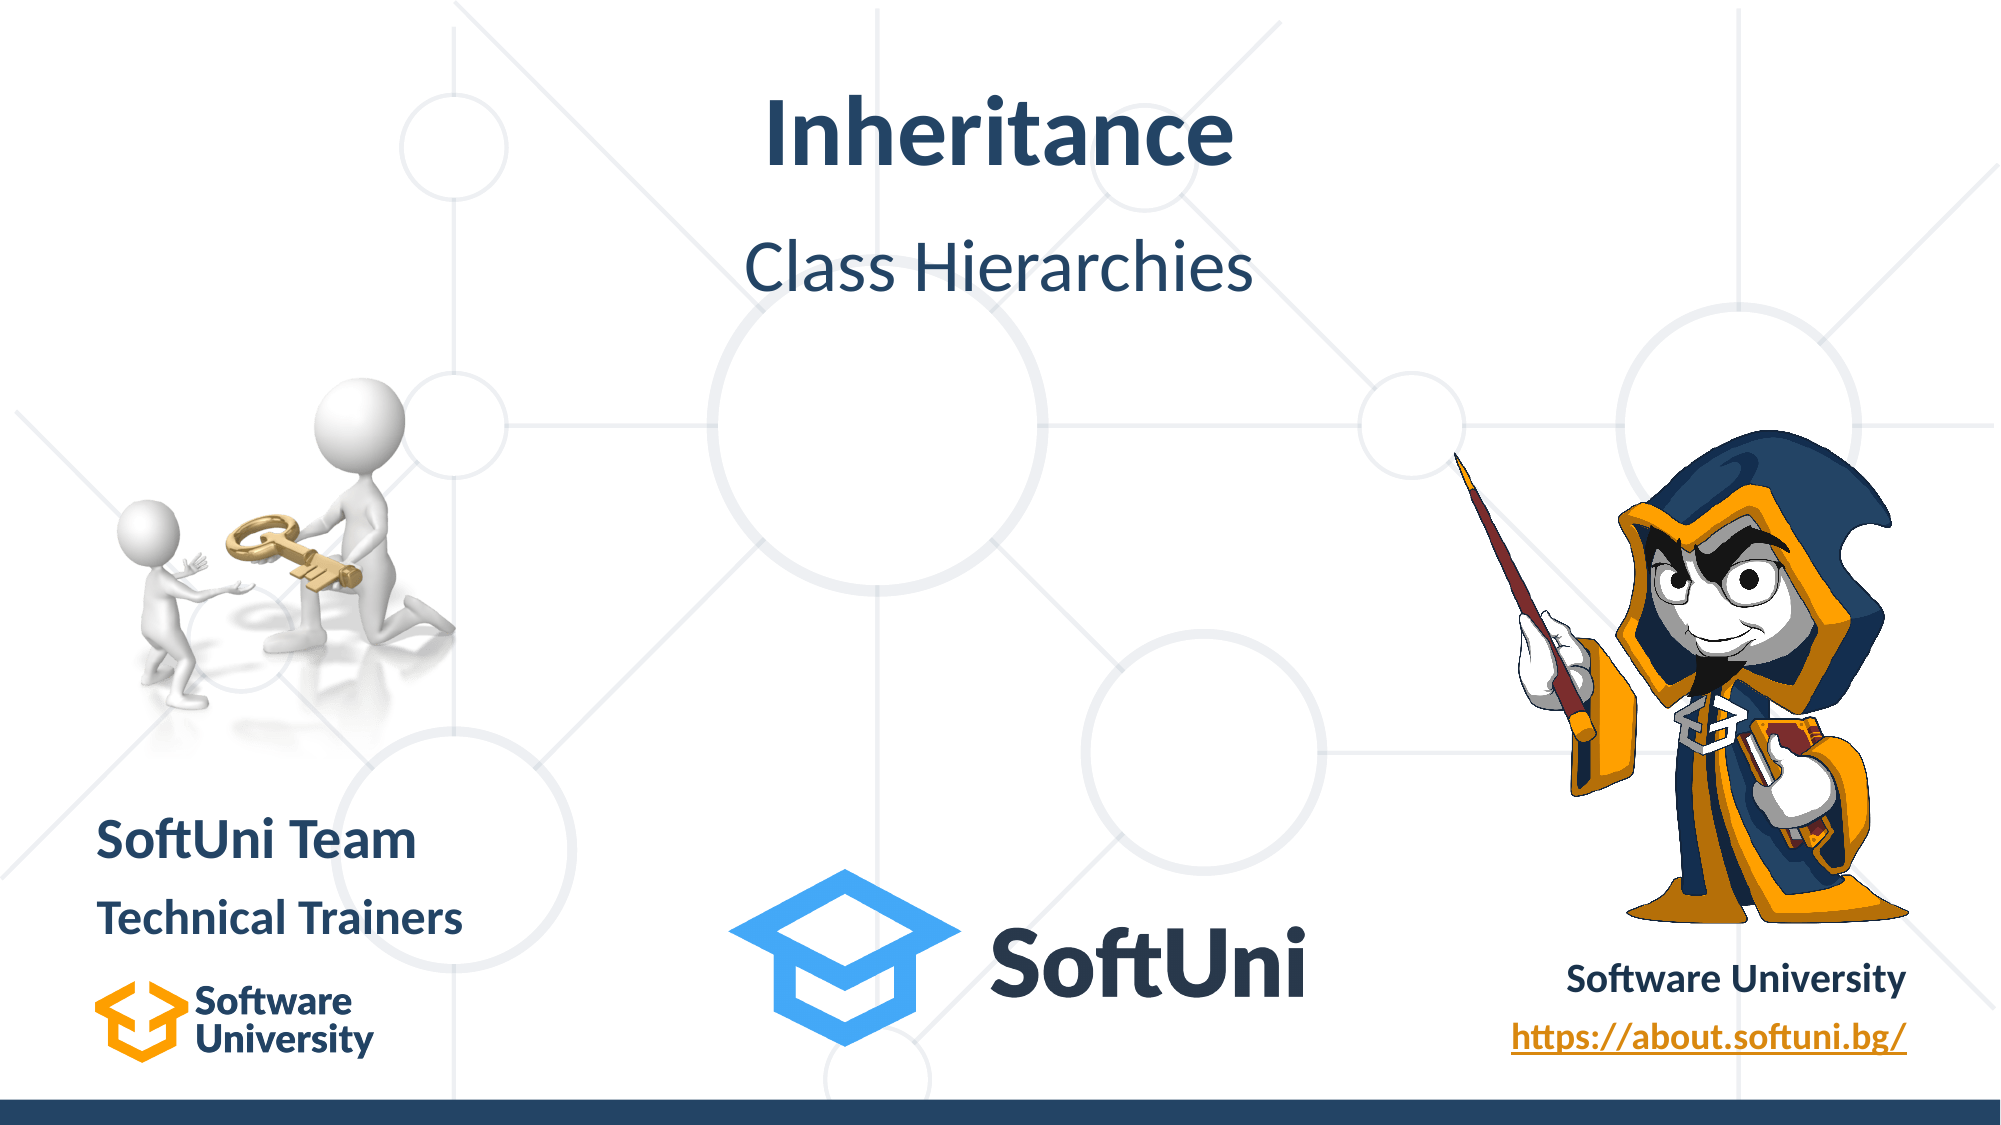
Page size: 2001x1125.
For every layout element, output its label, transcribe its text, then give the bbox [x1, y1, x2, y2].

subtitle Class Hierarchies [90, 206, 1910, 423]
list https://about.softuni.bg/ [1428, 1005, 1913, 1062]
title Inheritance [90, 52, 1910, 198]
picture [83, 970, 384, 1074]
list Technical Trainers [90, 875, 580, 951]
list SoftUni Team [90, 795, 580, 871]
list Software University [1428, 944, 1913, 1005]
picture [1451, 428, 1910, 924]
picture [109, 372, 471, 760]
picture [709, 850, 1325, 1064]
